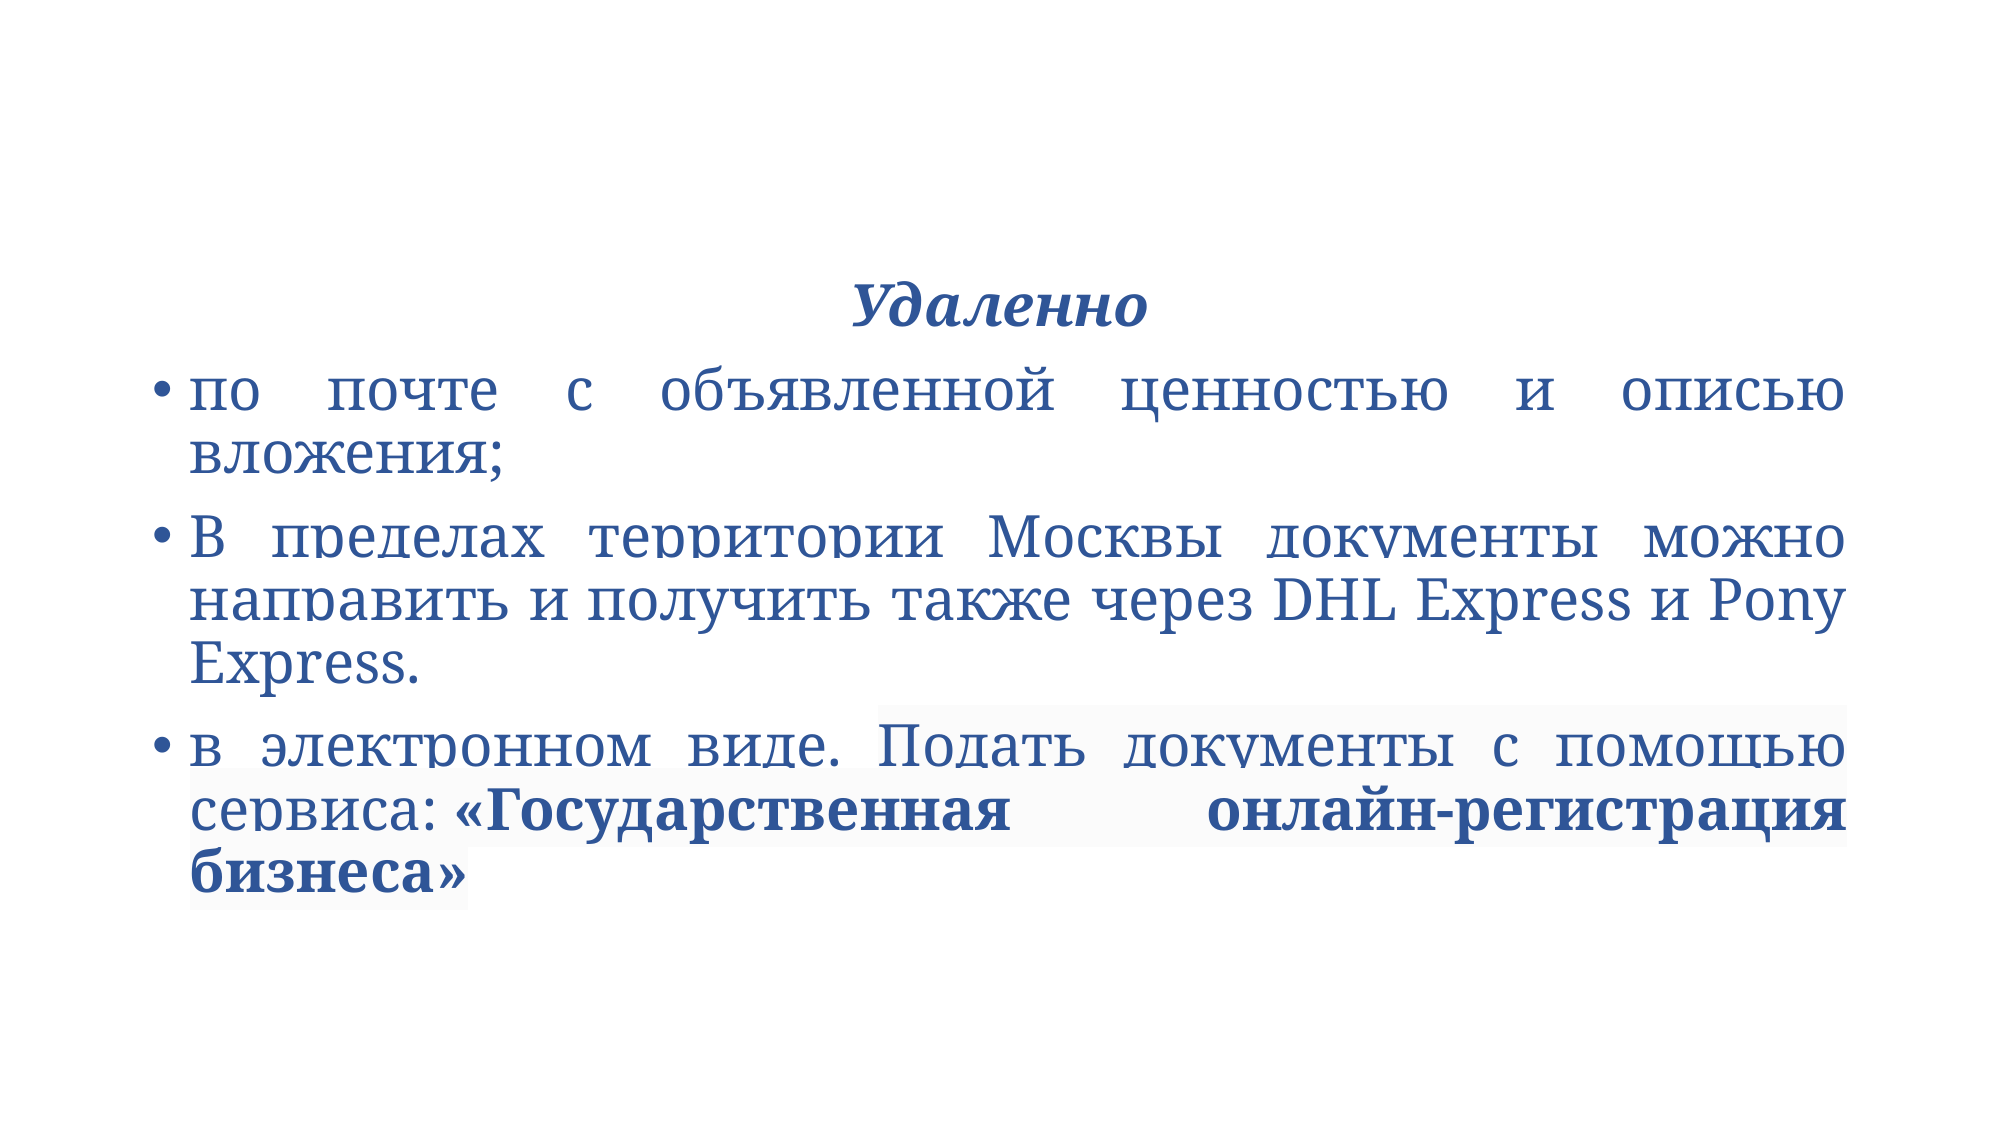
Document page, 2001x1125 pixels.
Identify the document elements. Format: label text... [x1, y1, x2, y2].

list Удаленно по почте с объявленной ценностью и описью вложения; В пределах территории Москвы документы можно направить и получить также через DHL Express и Pony Express. в электронном виде. Подать документы с помощью сервиса: «Государственная онлайн-регистрация бизнеса» [137, 268, 1863, 983]
